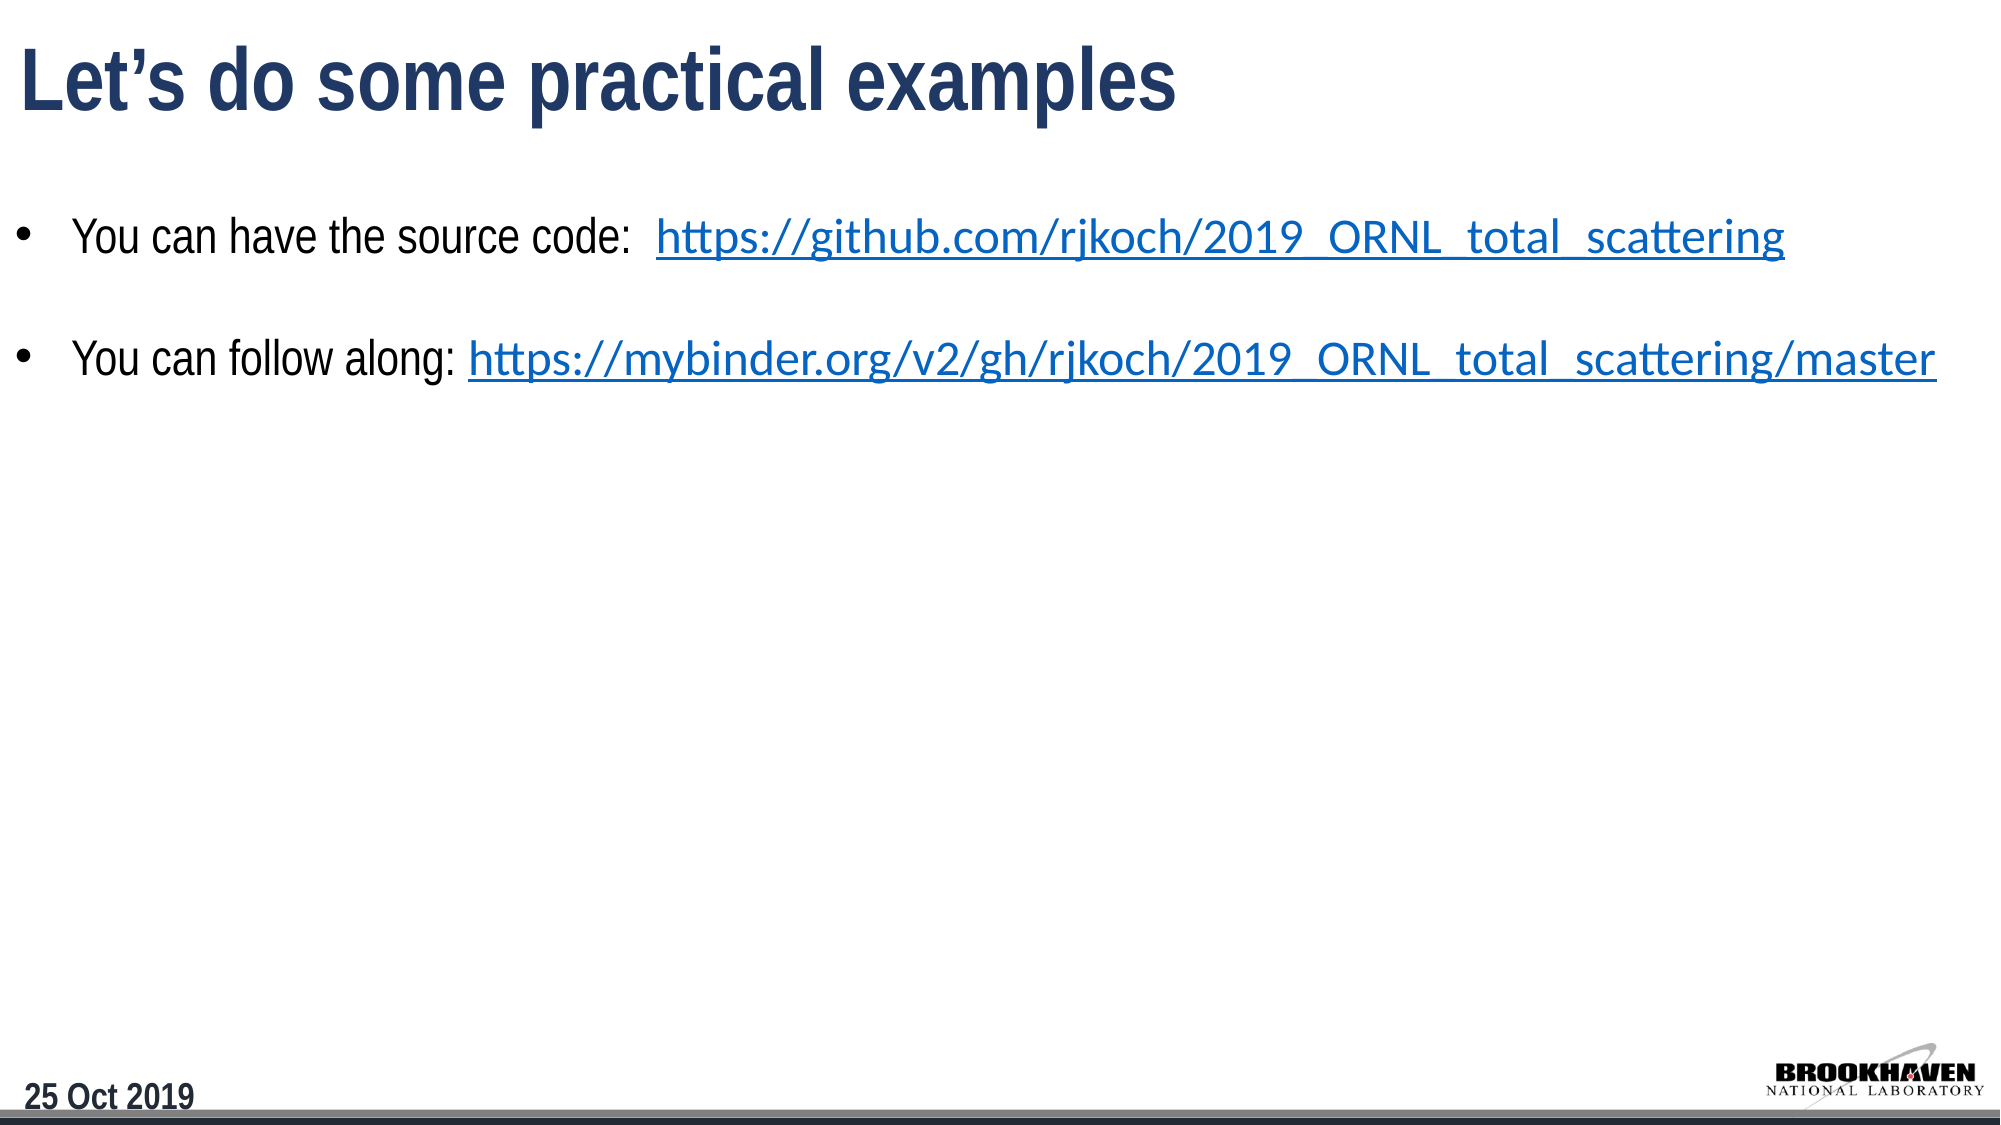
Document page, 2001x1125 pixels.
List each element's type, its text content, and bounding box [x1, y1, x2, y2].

text_box Let’s do some practical examples [0, 0, 2000, 150]
text_box You can follow along: https://mybinder.org/v2/gh/rjkoch/2019_ORNL_total_scattering/master [0, 317, 2000, 461]
picture [1766, 1043, 1984, 1109]
text_box You can have the source code: https://github.com/rjkoch/2019_ORNL_total_scattering [0, 195, 2000, 271]
